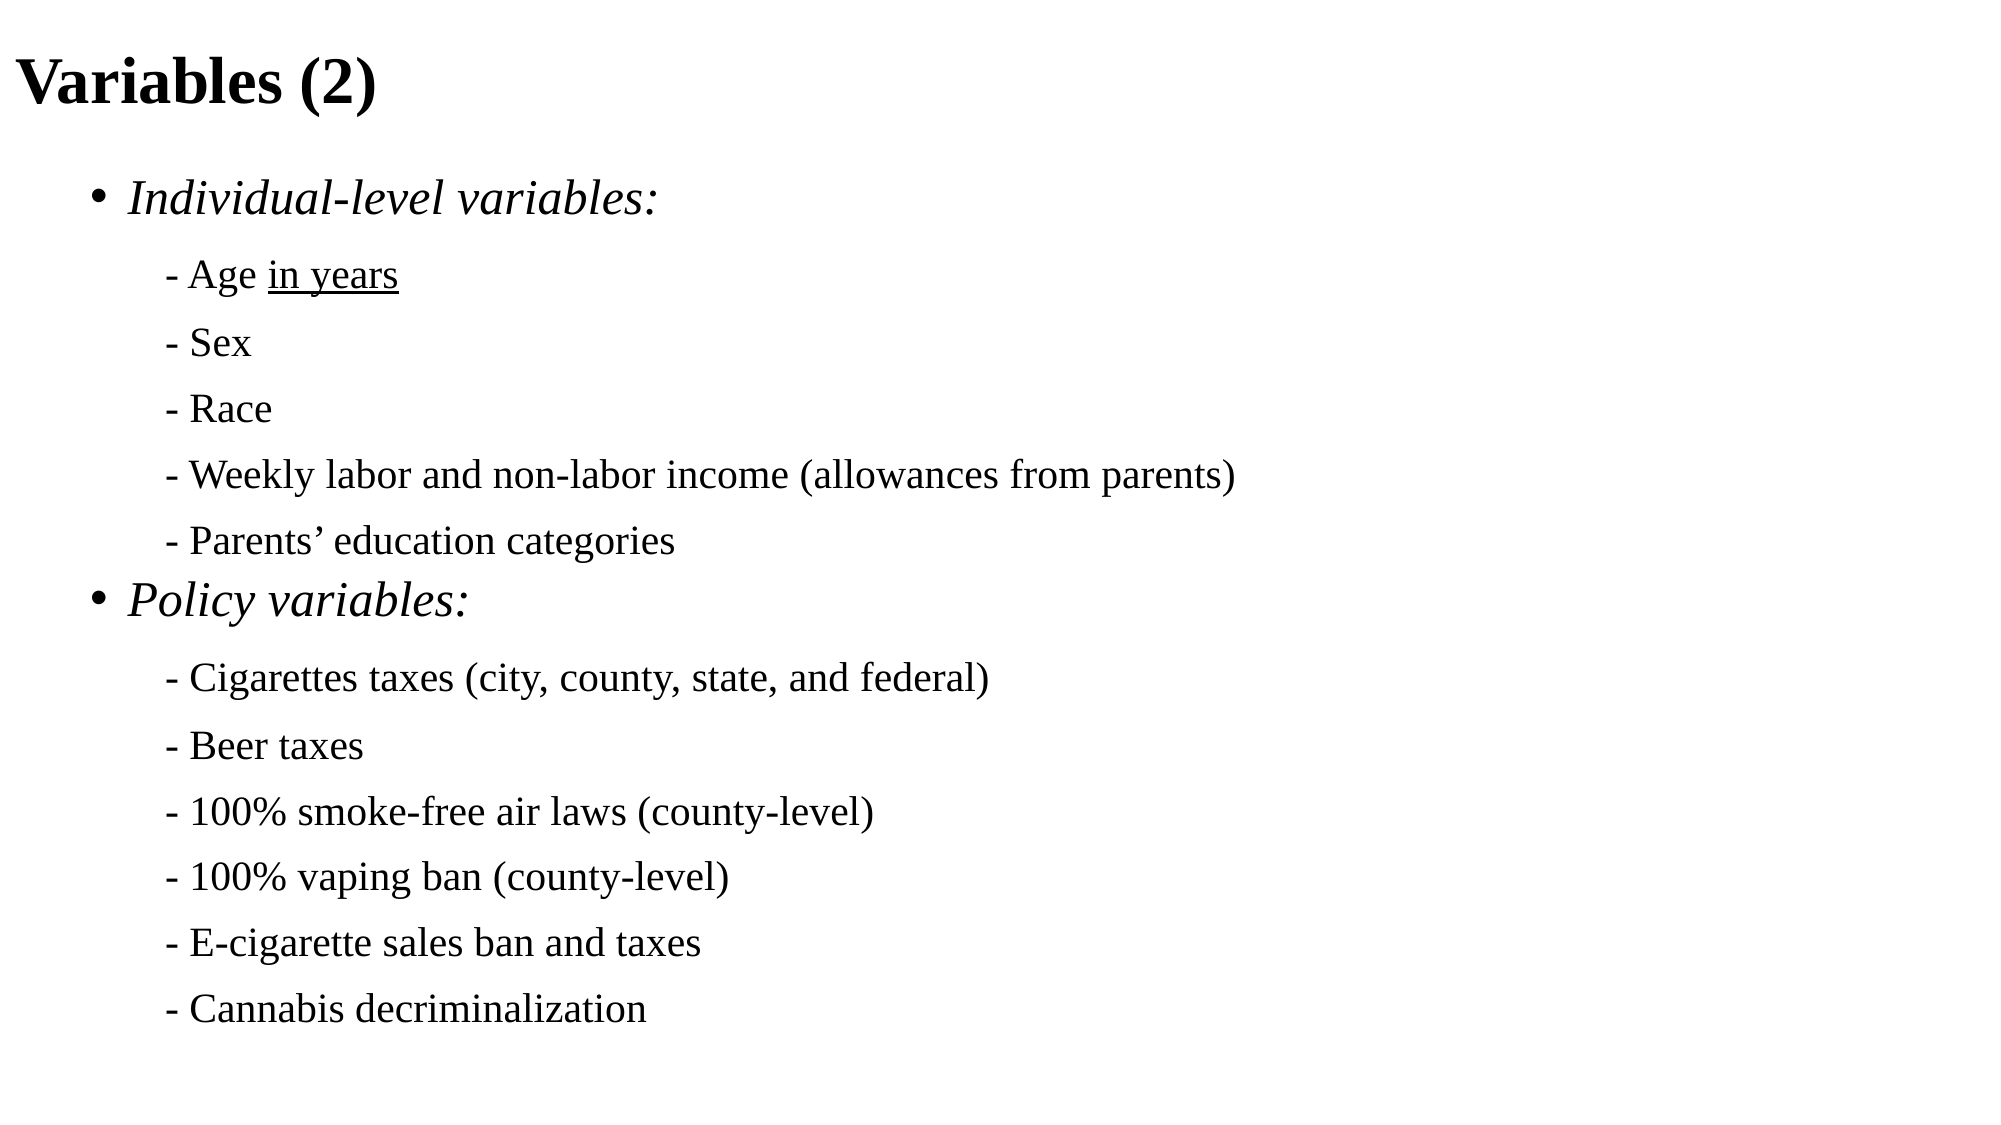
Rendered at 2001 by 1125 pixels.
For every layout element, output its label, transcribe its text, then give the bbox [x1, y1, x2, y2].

list Individual-level variables: - Age in years - Sex - Race - Weekly labor and non-labor income (allowances from parents) - Parents’ education categories Policy variables: - Cigarettes taxes (city, county, state, and federal) - Beer taxes - 100% smoke-free air laws (county-level) - 100% vaping ban (county-level) - E-cigarette sales ban and taxes - Cannabis decriminalization [0, 163, 2000, 1104]
title Variables (2) [0, 0, 2000, 163]
